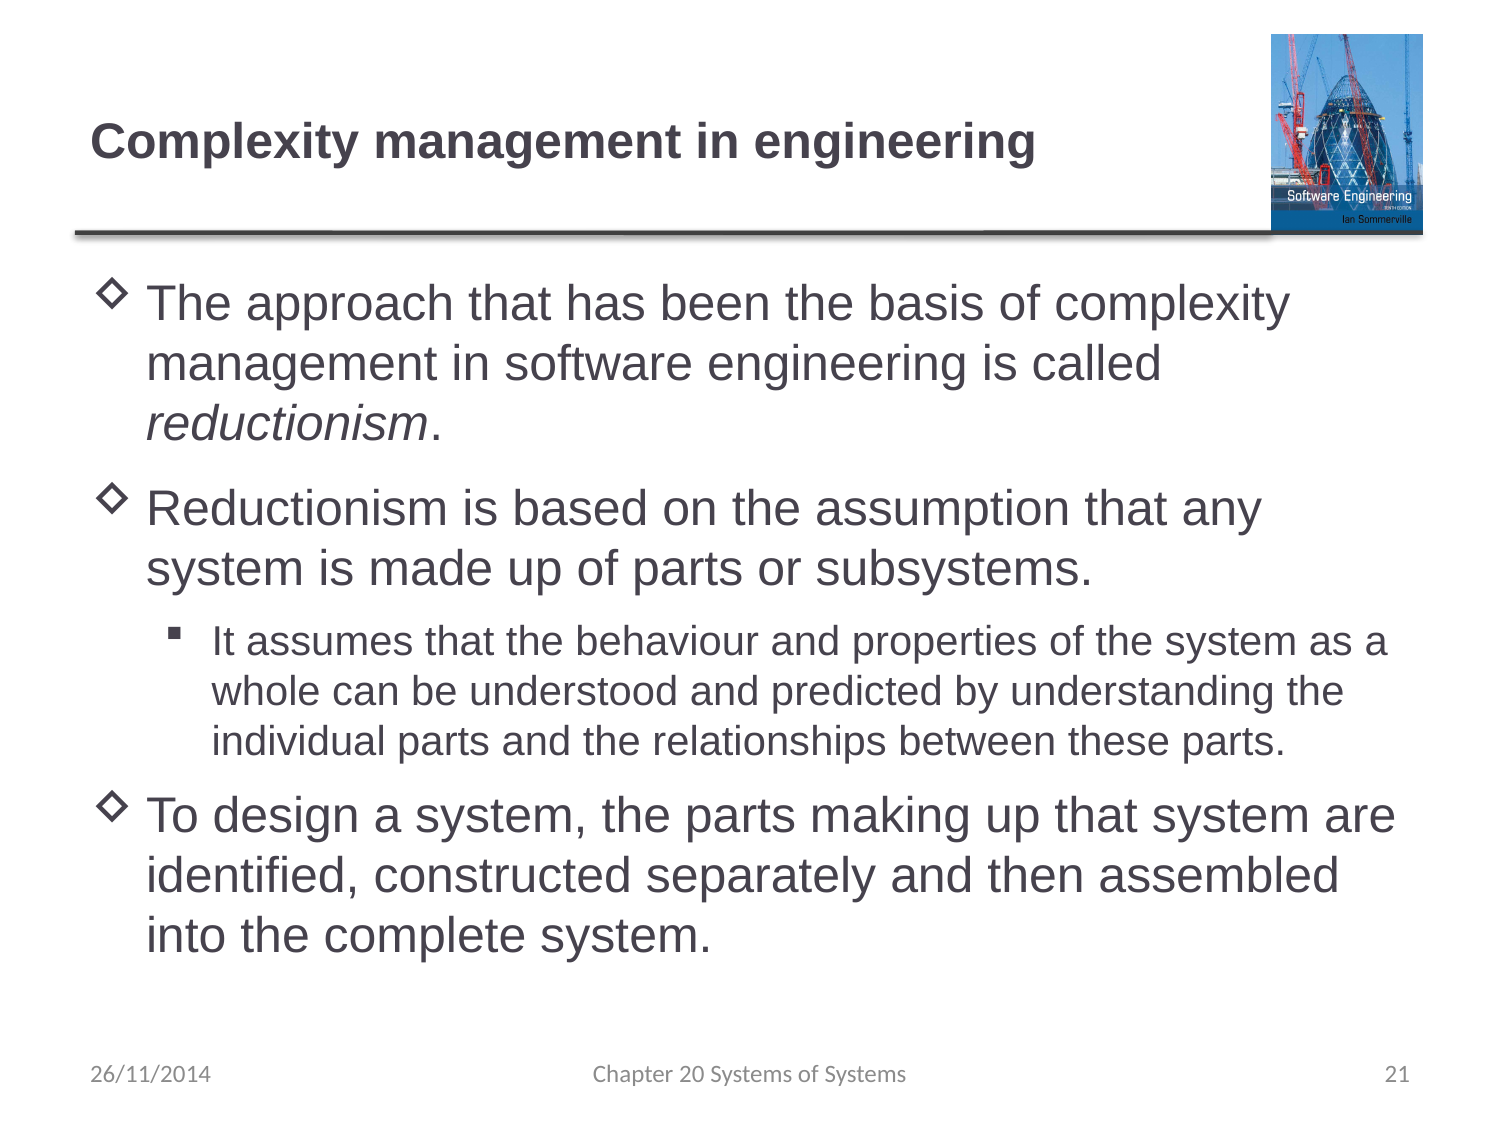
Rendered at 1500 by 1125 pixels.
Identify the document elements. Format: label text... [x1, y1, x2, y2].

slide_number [75, 1042, 425, 1103]
picture [1271, 34, 1423, 230]
list The approach that has been the basis of complexity management in software engineering is called reductionism. Reductionism is based on the assumption that any system is made up of parts or subsystems. It assumes that the behaviour and properties of the system as a whole can be understood and predicted by understanding the individual parts and the relationships between these parts. To design a system, the parts making up that system are identified, constructed separately and then assembled into the complete system. [75, 262, 1425, 1005]
footer Chapter 20 Systems of Systems [512, 1042, 988, 1103]
title Complexity management in engineering [74, 44, 1272, 233]
slide_number 21 [1074, 1042, 1425, 1103]
